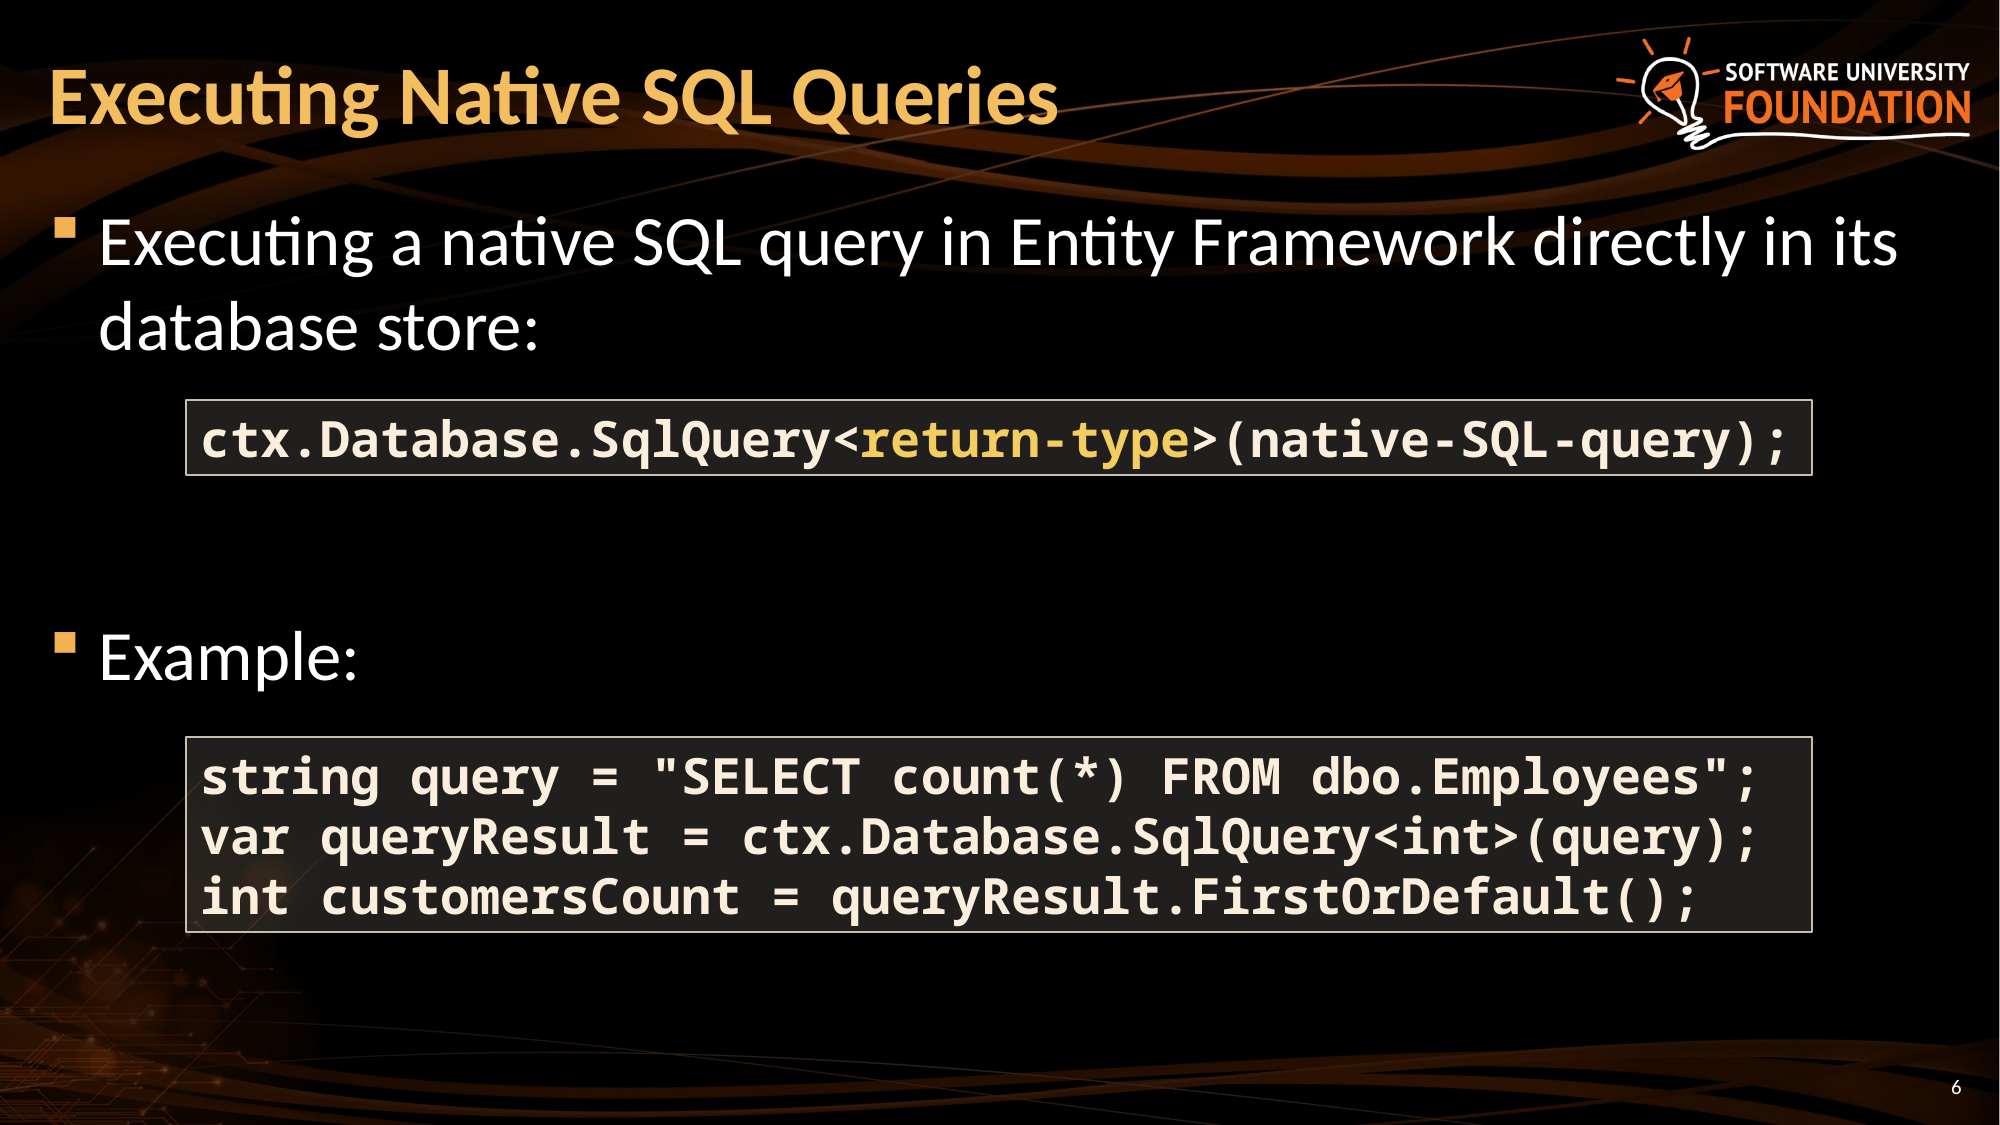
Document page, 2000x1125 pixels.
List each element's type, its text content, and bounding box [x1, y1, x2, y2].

text_box string query = "SELECT count(*) FROM dbo.Employees"; var queryResult = ctx.Database.SqlQuery<int>(query); int customersCount = queryResult.FirstOrDefault(); [186, 737, 1813, 933]
title Executing Native SQL Queries [30, 6, 1602, 189]
text_box ctx.Database.SqlQuery<return-type>(native-SQL-query); [186, 399, 1813, 475]
picture [0, 0, 2000, 1125]
list Executing a native SQL query in Entity Framework directly in its database store: Example: [31, 188, 1968, 1103]
